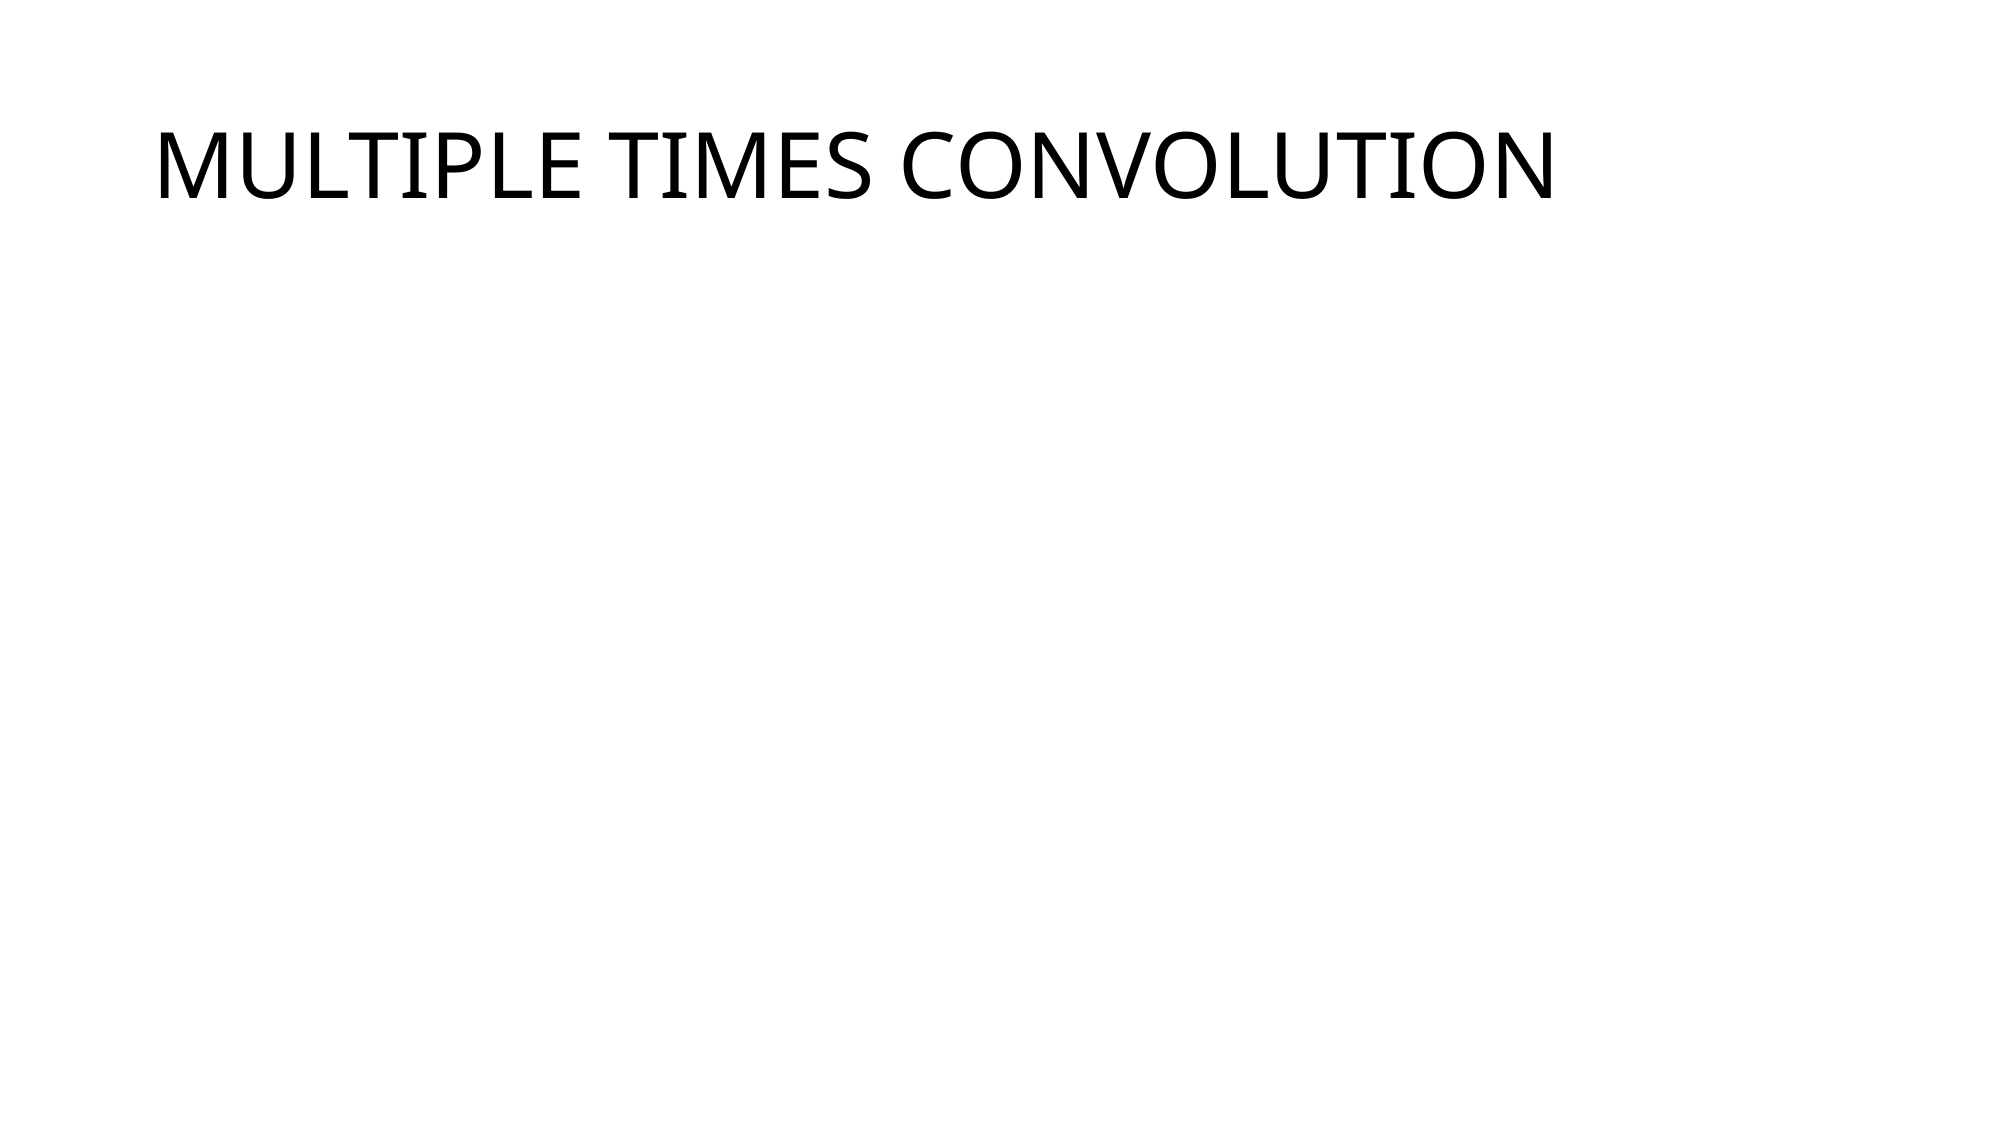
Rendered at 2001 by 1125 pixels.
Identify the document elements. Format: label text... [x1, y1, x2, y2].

title MULTIPLE TIMES CONVOLUTION [137, 59, 1863, 278]
